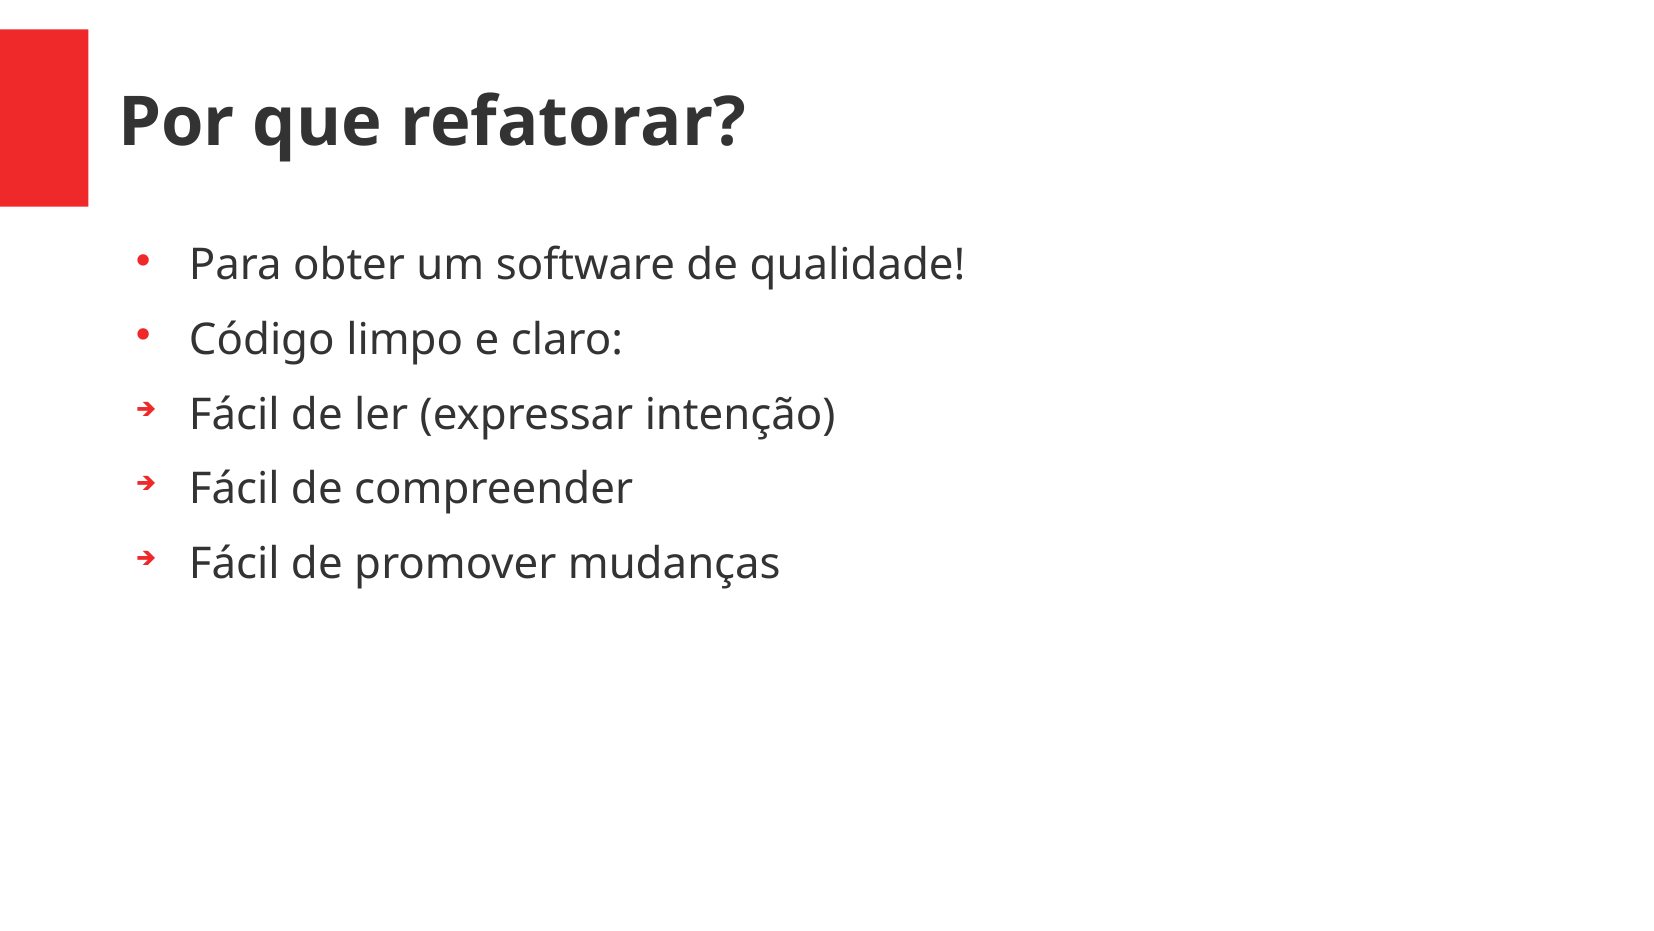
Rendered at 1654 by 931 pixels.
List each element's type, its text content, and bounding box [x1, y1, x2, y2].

text_box Para obter um software de qualidade! Código limpo e claro: Fácil de ler (expressar intenção) Fácil de compreender Fácil de promover mudanças [118, 236, 1595, 798]
text_box Por que refatorar? [118, 29, 1595, 207]
